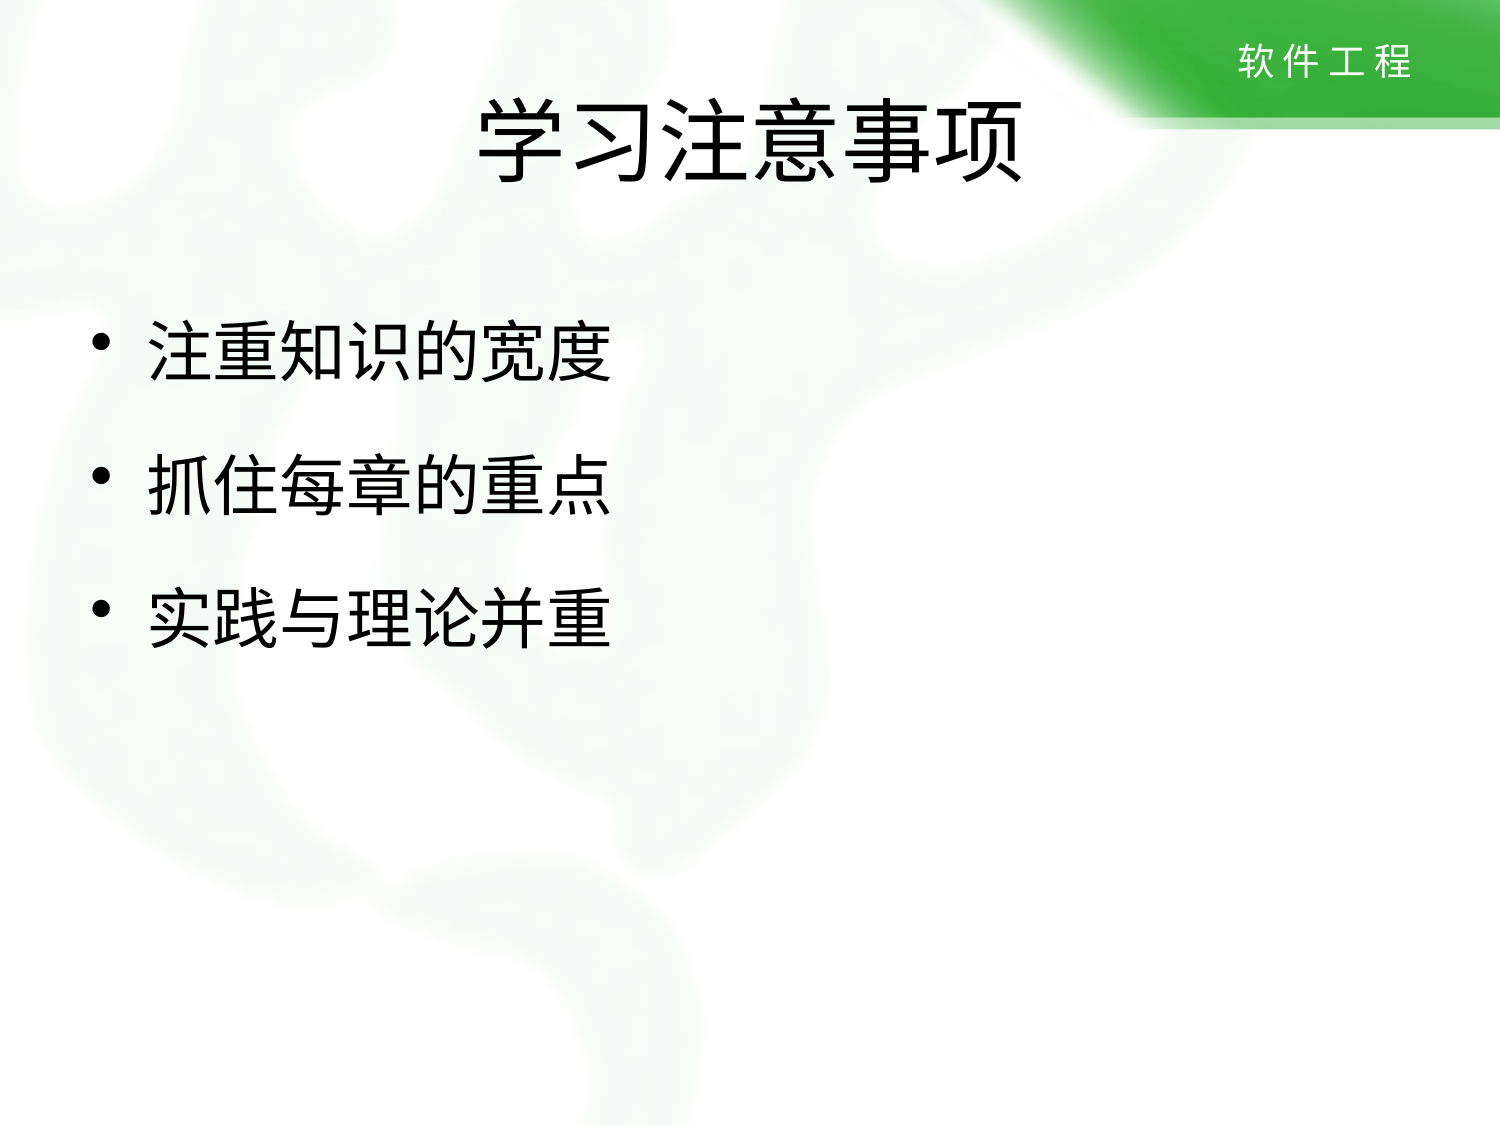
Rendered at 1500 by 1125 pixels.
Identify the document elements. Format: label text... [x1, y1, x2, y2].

title 学习注意事项 [75, 45, 1425, 233]
list 注重知识的宽度 抓住每章的重点 实践与理论并重 [75, 262, 1425, 1005]
picture [0, 0, 1500, 1125]
